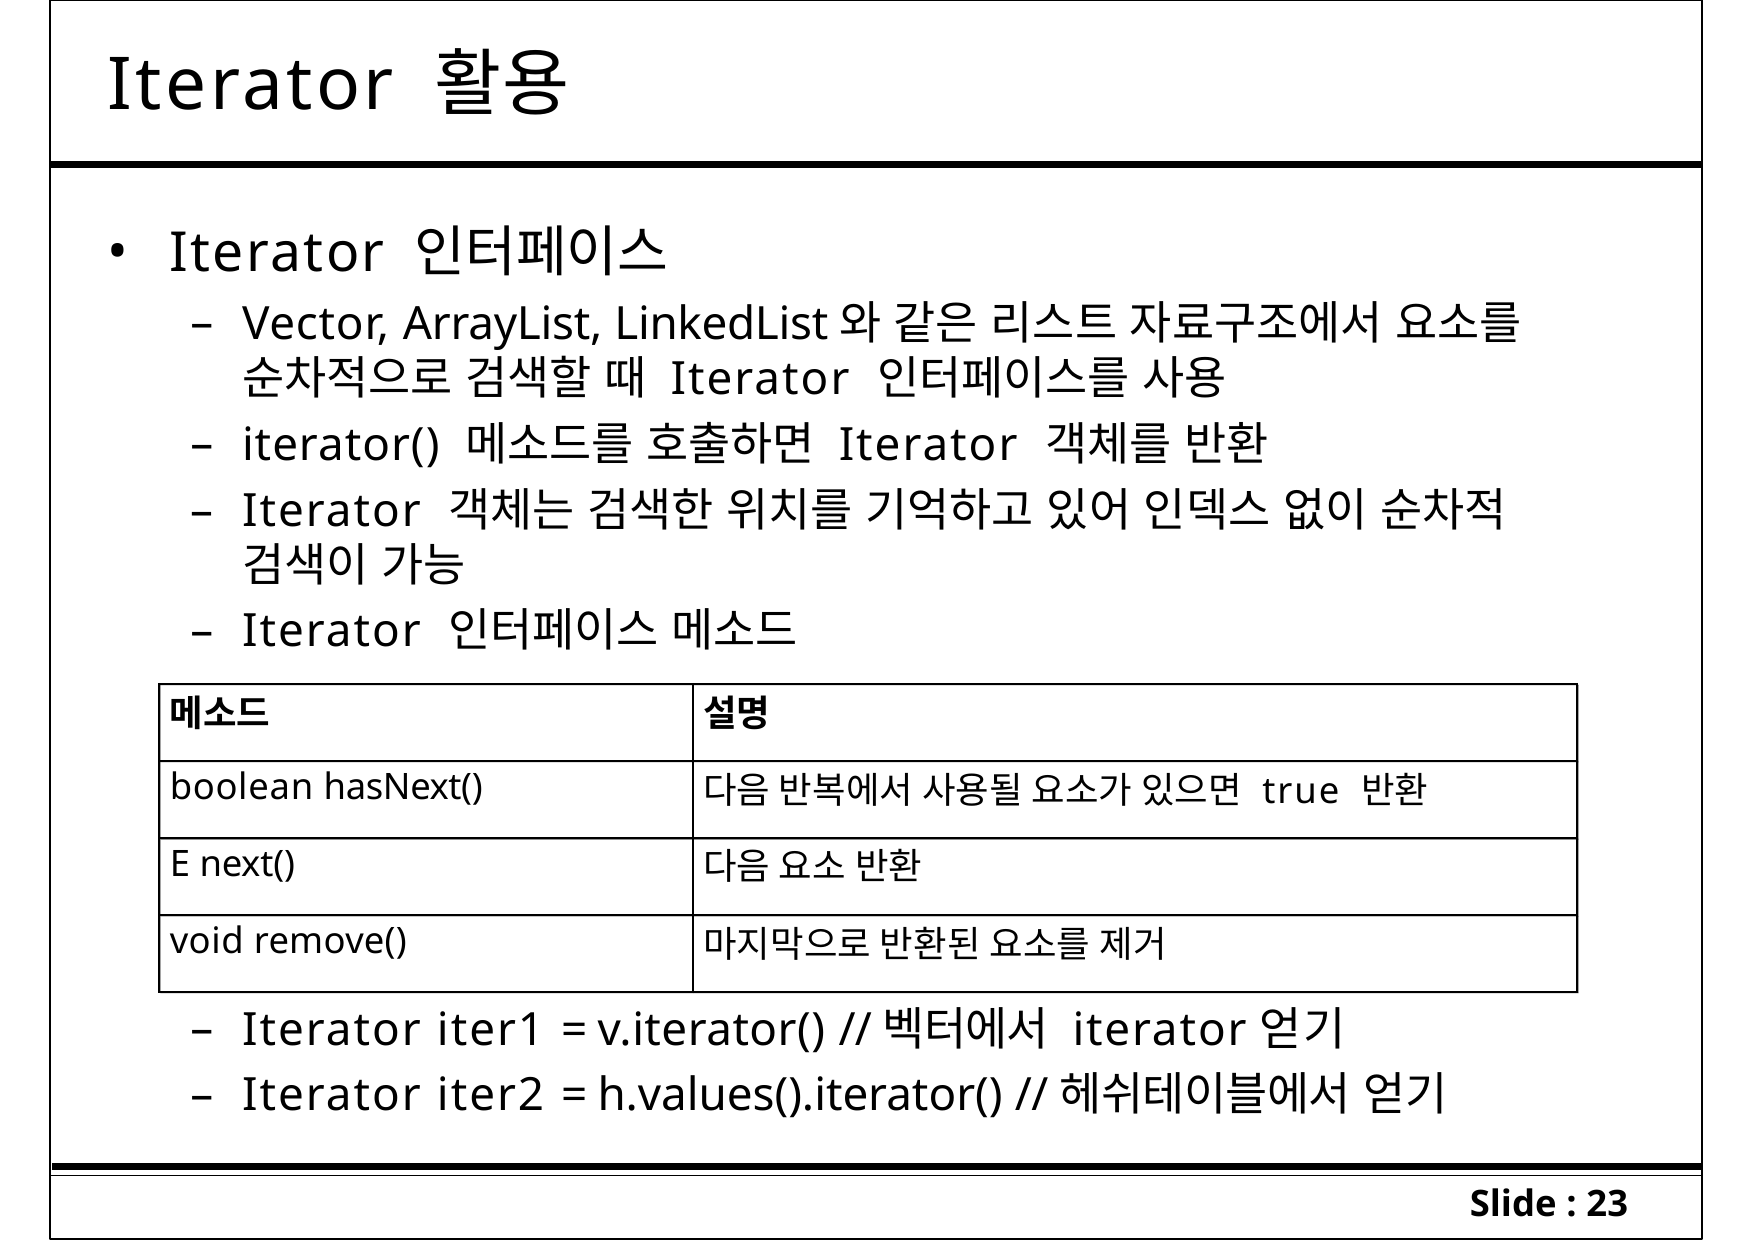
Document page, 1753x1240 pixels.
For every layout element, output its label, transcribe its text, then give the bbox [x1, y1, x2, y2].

text_box [49, 0, 1702, 1240]
slide_number Slide : 23 [1467, 1189, 1633, 1240]
